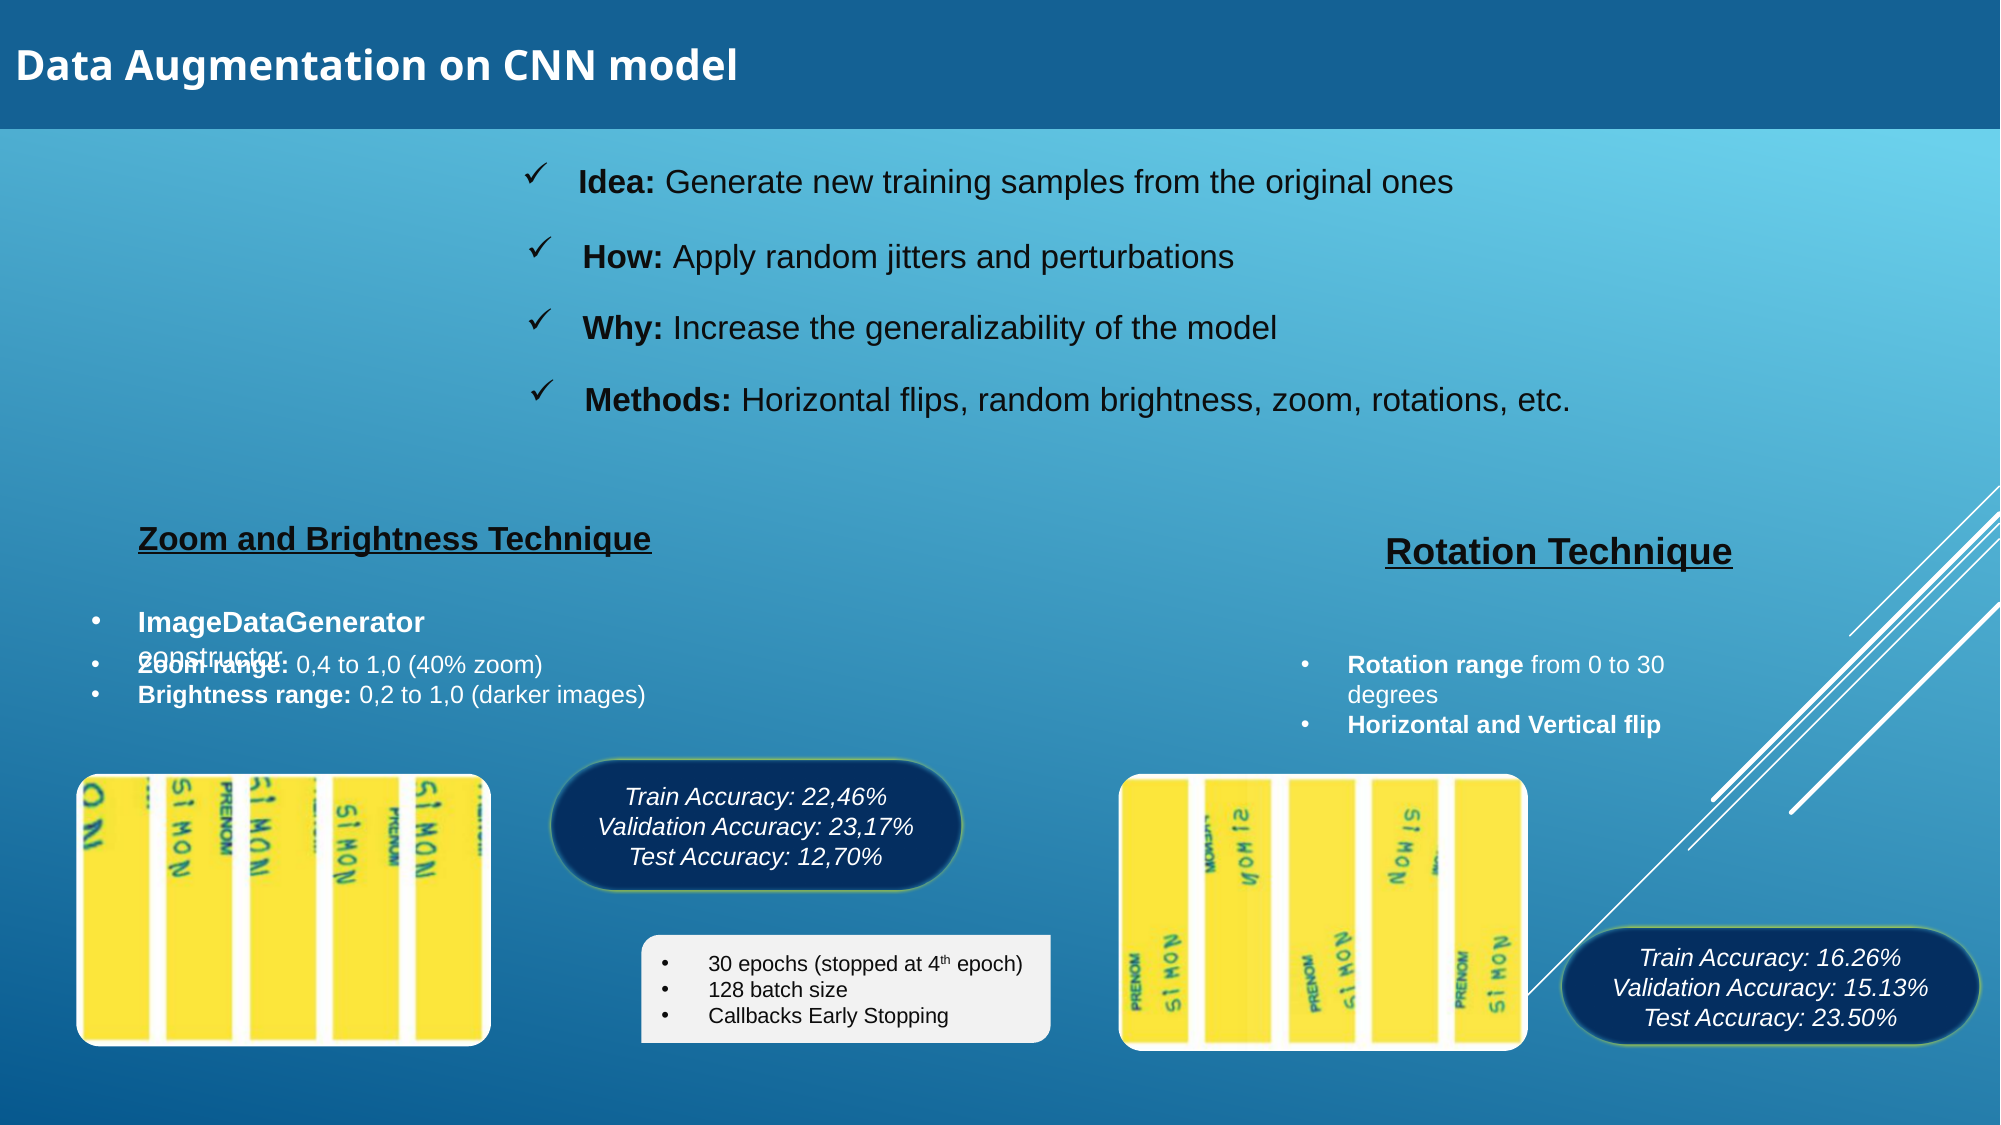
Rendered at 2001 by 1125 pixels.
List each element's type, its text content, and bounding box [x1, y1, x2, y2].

text_box Zoom and Brightness Technique [0, 509, 791, 565]
text_box How: Apply random jitters and perturbations [511, 227, 1251, 283]
text_box ImageDataGenerator constructor [76, 595, 592, 681]
text_box Data Augmentation on CNN model [0, 0, 2000, 129]
text_box Zoom range: 0,4 to 1,0 (40% zoom) Brightness range: 0,2 to 1,0 (darker images) [76, 641, 697, 716]
text_box Idea: Generate new training samples from the original ones [507, 153, 2000, 208]
text_box Rotation range from 0 to 30 degrees Horizontal and Vertical flip [1286, 641, 1778, 746]
text_box Methods: Horizontal flips, random brightness, zoom, rotations, etc. [513, 370, 1588, 425]
text_box 30 epochs (stopped at 4th epoch) 128 batch size Callbacks Early Stopping [641, 934, 1051, 1043]
text_box Why: Increase the generalizability of the model [511, 298, 1294, 354]
text_box Train Accuracy: 22,46% Validation Accuracy: 23,17% Test Accuracy: 12,70% [555, 763, 958, 887]
text_box Train Accuracy: 16.26% Validation Accuracy: 15.13% Test Accuracy: 23.50% [1566, 931, 1976, 1041]
text_box Rotation Technique [1187, 519, 1931, 580]
picture [1118, 773, 1529, 1052]
picture [76, 773, 492, 1047]
